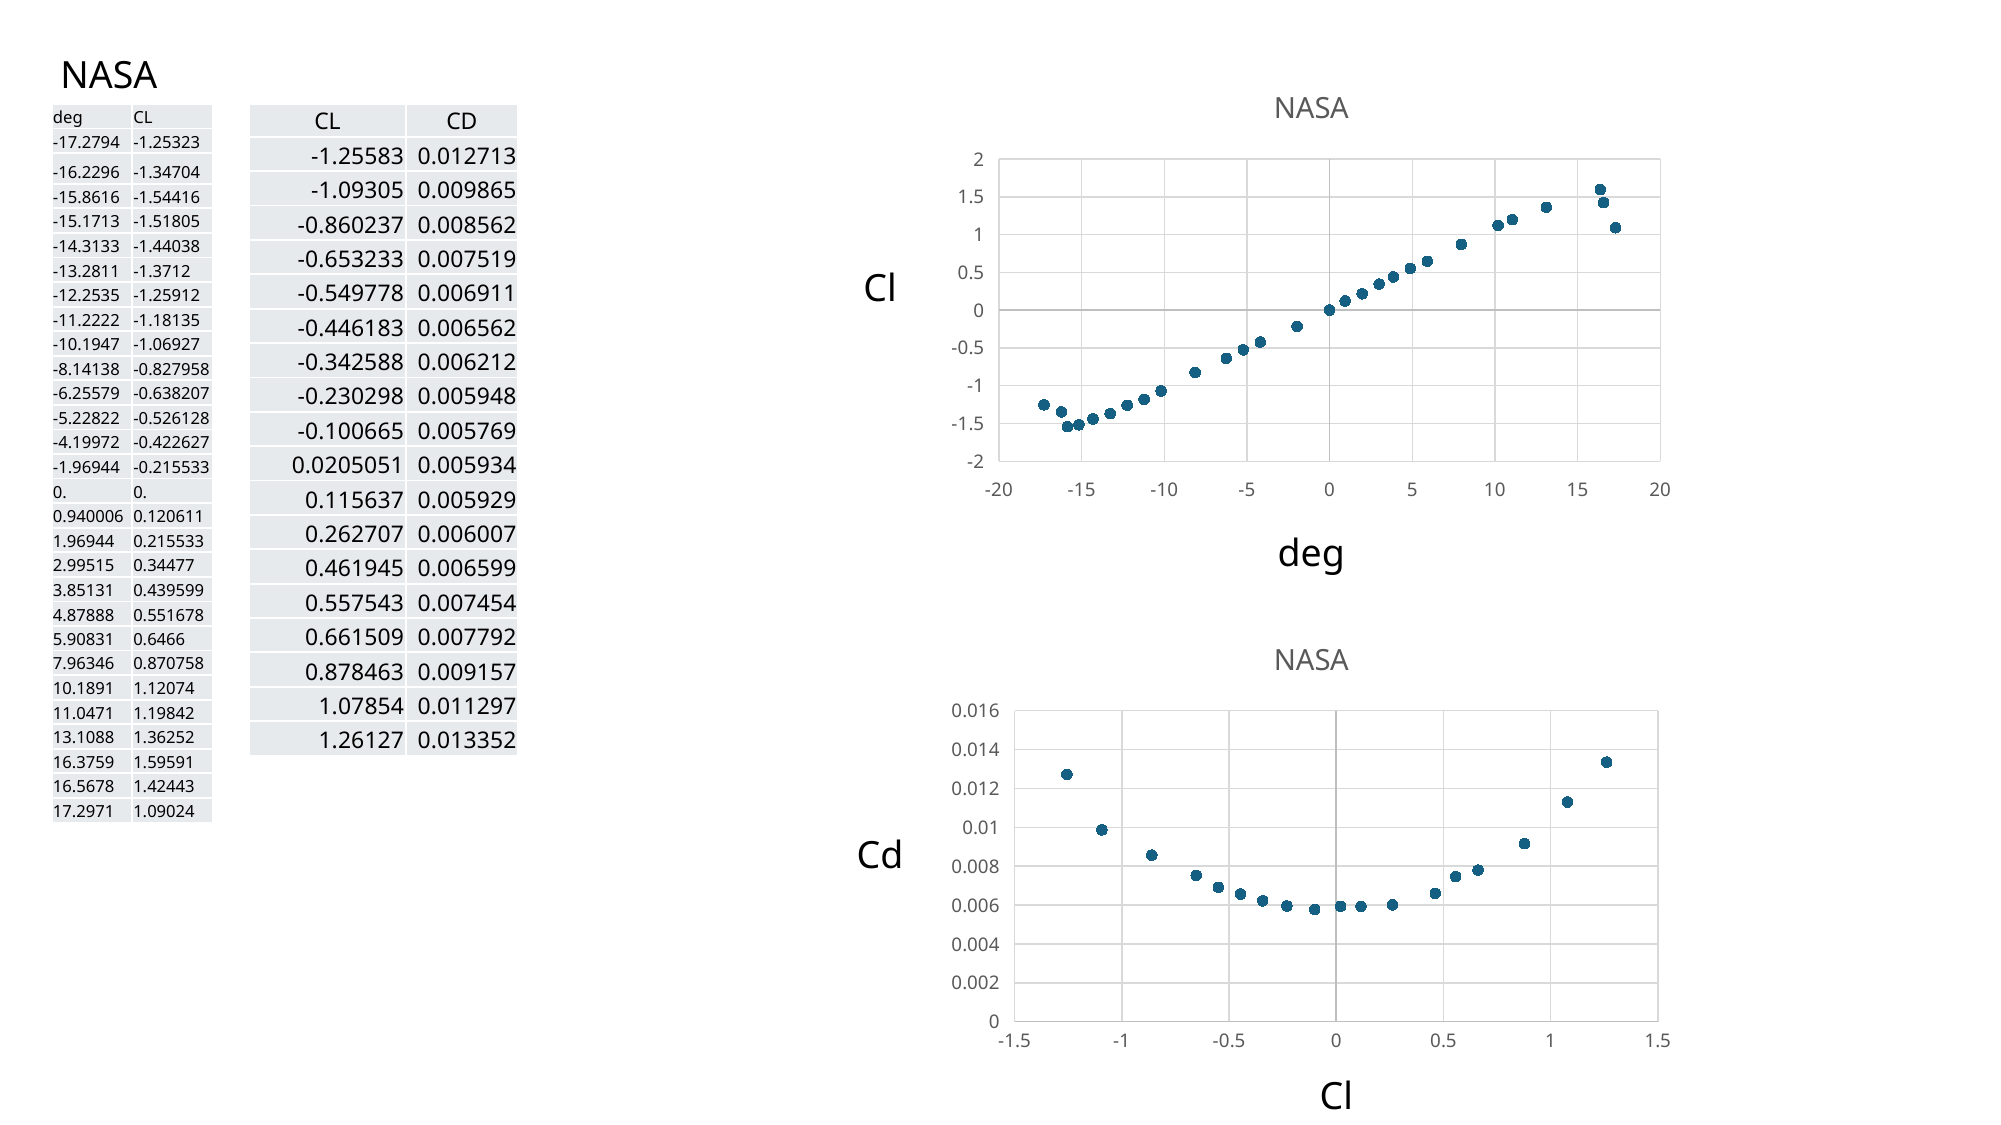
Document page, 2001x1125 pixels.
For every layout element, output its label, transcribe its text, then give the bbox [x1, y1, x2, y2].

table_cell 0.940006 [53, 504, 131, 527]
table_cell 0.661509 [250, 619, 405, 651]
table_cell 0.551678 [133, 602, 212, 625]
table_cell -0.638207 [133, 381, 212, 404]
table_cell 0.005934 [407, 447, 517, 480]
table_cell -1.09305 [250, 172, 405, 205]
table_cell 16.5678 [53, 774, 131, 797]
table_cell -1.34704 [133, 154, 212, 183]
table_cell 0.009865 [407, 172, 517, 205]
table_cell 1.36252 [133, 725, 212, 748]
table_cell -1.44038 [133, 234, 212, 257]
table_cell 0.120611 [133, 504, 212, 527]
table_cell 0.870758 [133, 651, 212, 674]
table_cell 4.87888 [53, 602, 131, 625]
chart [935, 61, 1687, 513]
table_cell 16.3759 [53, 750, 131, 772]
text_box Cd [823, 823, 935, 884]
table_cell 0.011297 [407, 688, 517, 720]
table_cell -17.2794 [53, 129, 131, 152]
table_cell -1.3712 [133, 258, 212, 281]
table_header CL [133, 105, 212, 128]
table_cell 0.439599 [133, 578, 212, 601]
table_cell -8.14138 [53, 357, 131, 379]
table_cell 5.90831 [53, 627, 131, 650]
table_cell 0.461945 [250, 550, 405, 583]
table_cell 1.59591 [133, 750, 212, 772]
table_cell 0.007519 [407, 241, 517, 273]
table_cell -0.653233 [250, 241, 405, 273]
table_cell 0.115637 [250, 481, 405, 514]
table_cell -0.230298 [250, 378, 405, 411]
chart [935, 612, 1687, 1064]
table_cell 0.006007 [407, 516, 517, 548]
table_cell 1.09024 [133, 799, 212, 822]
table_cell 0. [133, 479, 212, 502]
text_box NASA [45, 43, 417, 104]
table_cell -0.526128 [133, 406, 212, 429]
text_box deg [1255, 521, 1368, 582]
table_cell -1.96944 [53, 455, 131, 478]
table_cell -0.827958 [133, 357, 212, 379]
table_cell -14.3133 [53, 234, 131, 257]
table_cell -0.446183 [250, 310, 405, 342]
table_cell -15.8616 [53, 185, 131, 207]
table_cell 0.006911 [407, 275, 517, 308]
table_cell 0.008562 [407, 206, 517, 239]
table_cell 7.96346 [53, 651, 131, 674]
table_cell 0.005929 [407, 481, 517, 514]
table_cell 1.12074 [133, 676, 212, 699]
table_cell -6.25579 [53, 381, 131, 404]
table_cell 17.2971 [53, 799, 131, 822]
table_cell -1.25583 [250, 138, 405, 170]
table_cell -1.51805 [133, 209, 212, 232]
table_cell 1.26127 [250, 722, 405, 755]
table_cell 0.557543 [250, 585, 405, 617]
table_cell 1.42443 [133, 774, 212, 797]
table_cell 0.34477 [133, 553, 212, 576]
table_cell -1.54416 [133, 185, 212, 207]
table_cell -4.19972 [53, 430, 131, 453]
table_cell -1.25323 [133, 129, 212, 152]
table_cell 0.005948 [407, 378, 517, 411]
table_cell 0.006212 [407, 344, 517, 377]
table_cell -0.422627 [133, 430, 212, 453]
table_cell 0.013352 [407, 722, 517, 755]
table_cell -1.18135 [133, 308, 212, 330]
table_cell 0.878463 [250, 653, 405, 686]
table_cell -10.1947 [53, 332, 131, 355]
table_cell 0. [53, 479, 131, 502]
table_header CD [407, 105, 517, 136]
table_cell 0.006562 [407, 310, 517, 342]
table_cell -12.2535 [53, 283, 131, 306]
table_cell 0.262707 [250, 516, 405, 548]
table_cell -13.2811 [53, 258, 131, 281]
text_box Cl [823, 256, 935, 317]
table_cell 0.007792 [407, 619, 517, 651]
table_cell 0.009157 [407, 653, 517, 686]
table_cell 10.1891 [53, 676, 131, 699]
table_cell -0.549778 [250, 275, 405, 308]
table_cell 1.19842 [133, 701, 212, 723]
table_cell 1.07854 [250, 688, 405, 720]
table_cell -0.100665 [250, 413, 405, 445]
table_cell 0.0205051 [250, 447, 405, 480]
table_cell 11.0471 [53, 701, 131, 723]
text_box Cl [1280, 1064, 1393, 1125]
table_cell 0.6466 [133, 627, 212, 650]
table_cell -16.2296 [53, 154, 131, 183]
table_cell 13.1088 [53, 725, 131, 748]
table_cell 0.215533 [133, 529, 212, 551]
table_header deg [53, 105, 131, 128]
table_cell 3.85131 [53, 578, 131, 601]
table_cell -1.25912 [133, 283, 212, 306]
table_cell 2.99515 [53, 553, 131, 576]
table_cell -11.2222 [53, 308, 131, 330]
table_cell 0.006599 [407, 550, 517, 583]
table_cell -15.1713 [53, 209, 131, 232]
table_cell -5.22822 [53, 406, 131, 429]
table_cell -0.215533 [133, 455, 212, 478]
table_cell 0.012713 [407, 138, 517, 170]
table_cell 0.007454 [407, 585, 517, 617]
table_cell 0.005769 [407, 413, 517, 445]
table_cell -0.860237 [250, 206, 405, 239]
table_cell 1.96944 [53, 529, 131, 551]
table_header CL [250, 105, 405, 136]
table_cell -1.06927 [133, 332, 212, 355]
table_cell -0.342588 [250, 344, 405, 377]
